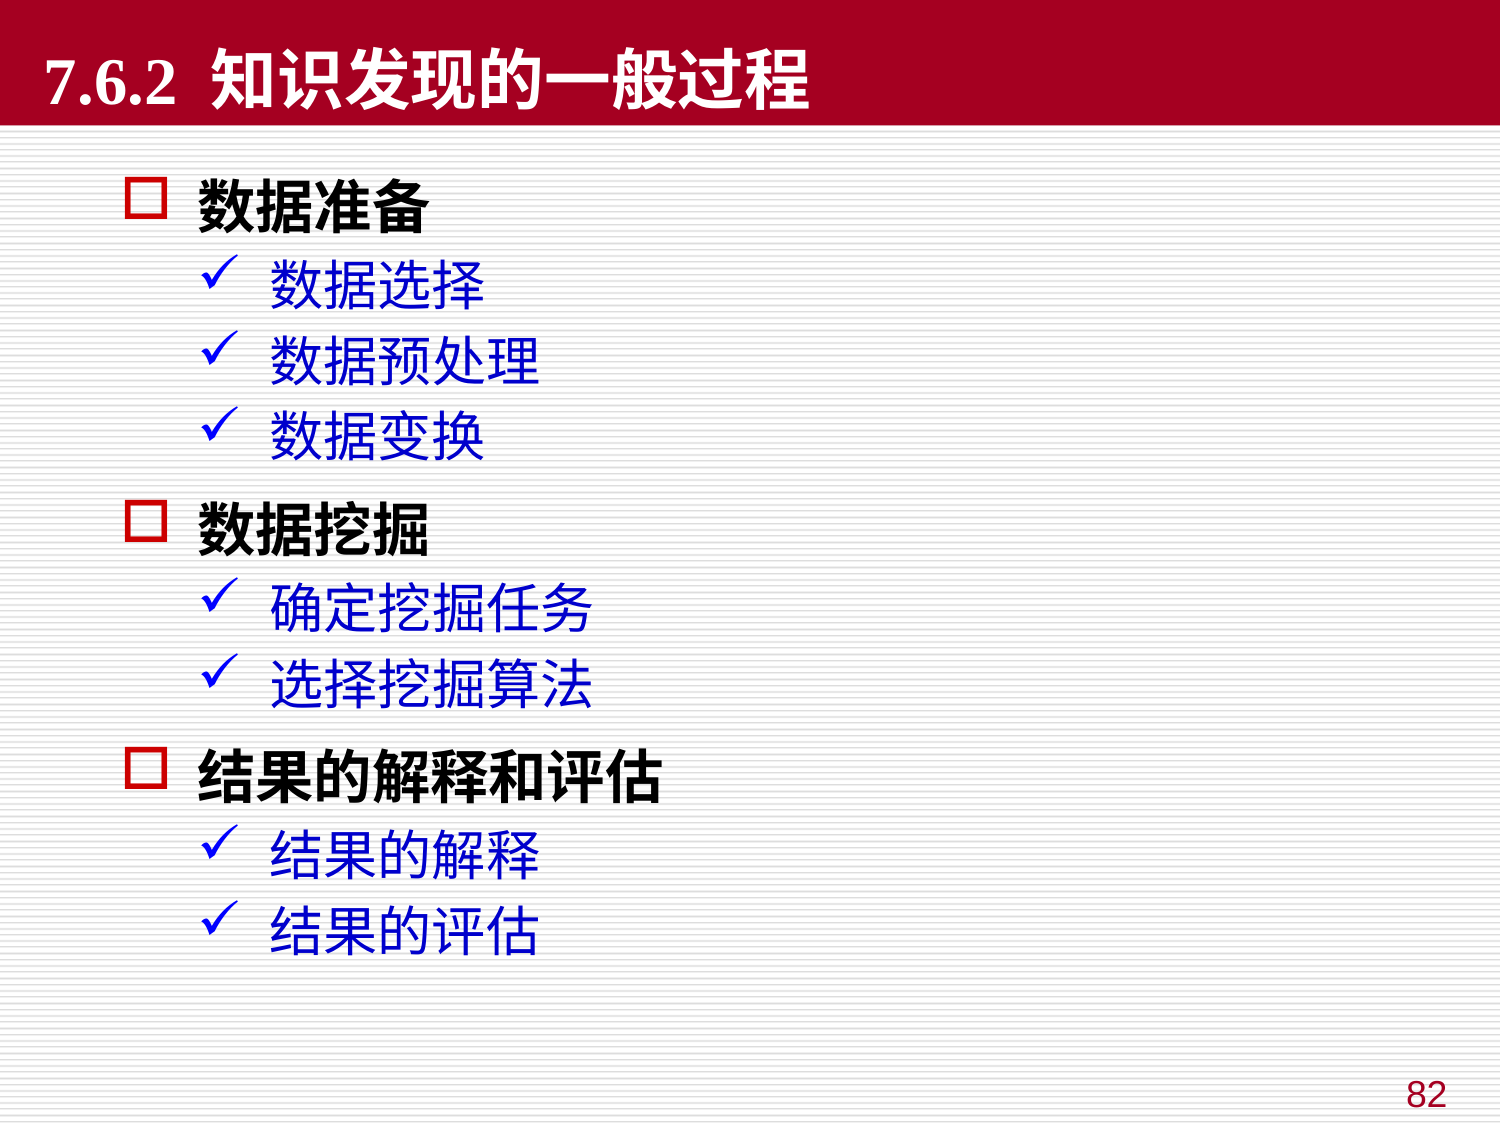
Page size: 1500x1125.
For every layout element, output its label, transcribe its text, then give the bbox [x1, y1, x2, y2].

slide_number 82 [1137, 1062, 1463, 1122]
picture [0, 126, 1500, 1125]
title 7.6.2 知识发现的一般过程 [0, 0, 1500, 126]
list 数据准备 数据选择 数据预处理 数据变换 数据挖掘 确定挖掘任务 选择挖掘算法 结果的解释和评估 结果的解释 结果的评估 [105, 148, 1460, 1036]
